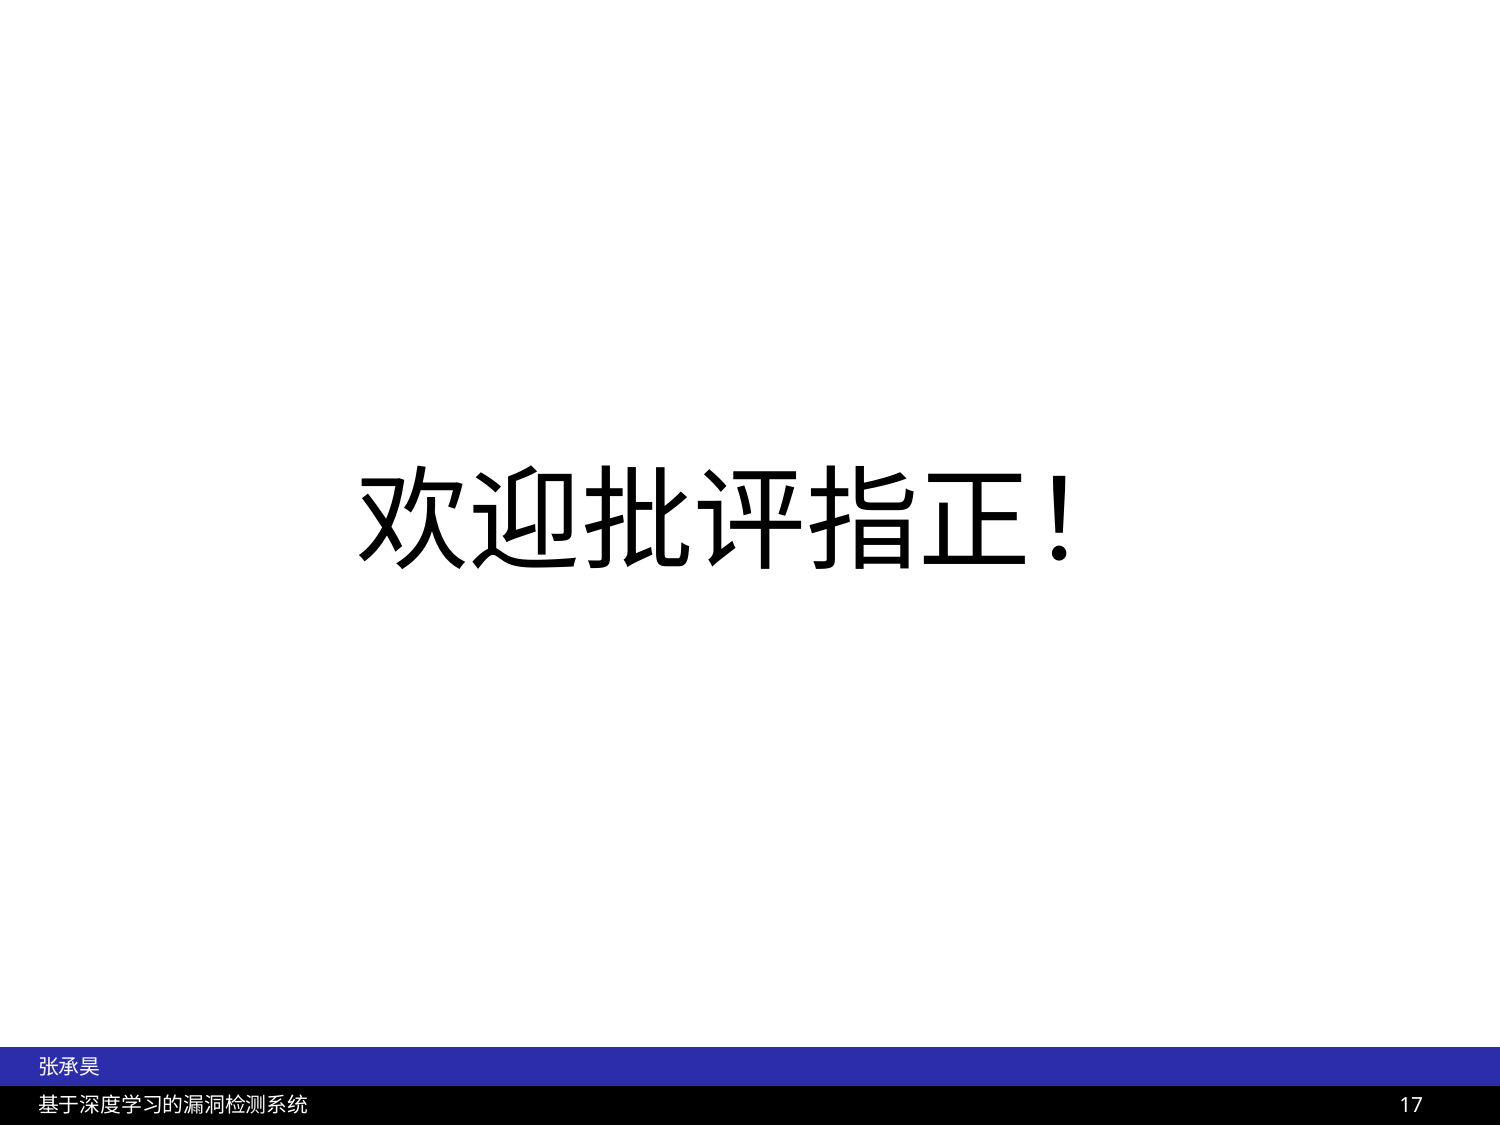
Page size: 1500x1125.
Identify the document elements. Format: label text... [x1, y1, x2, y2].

text_box 欢迎批评指正！ [341, 440, 1159, 591]
